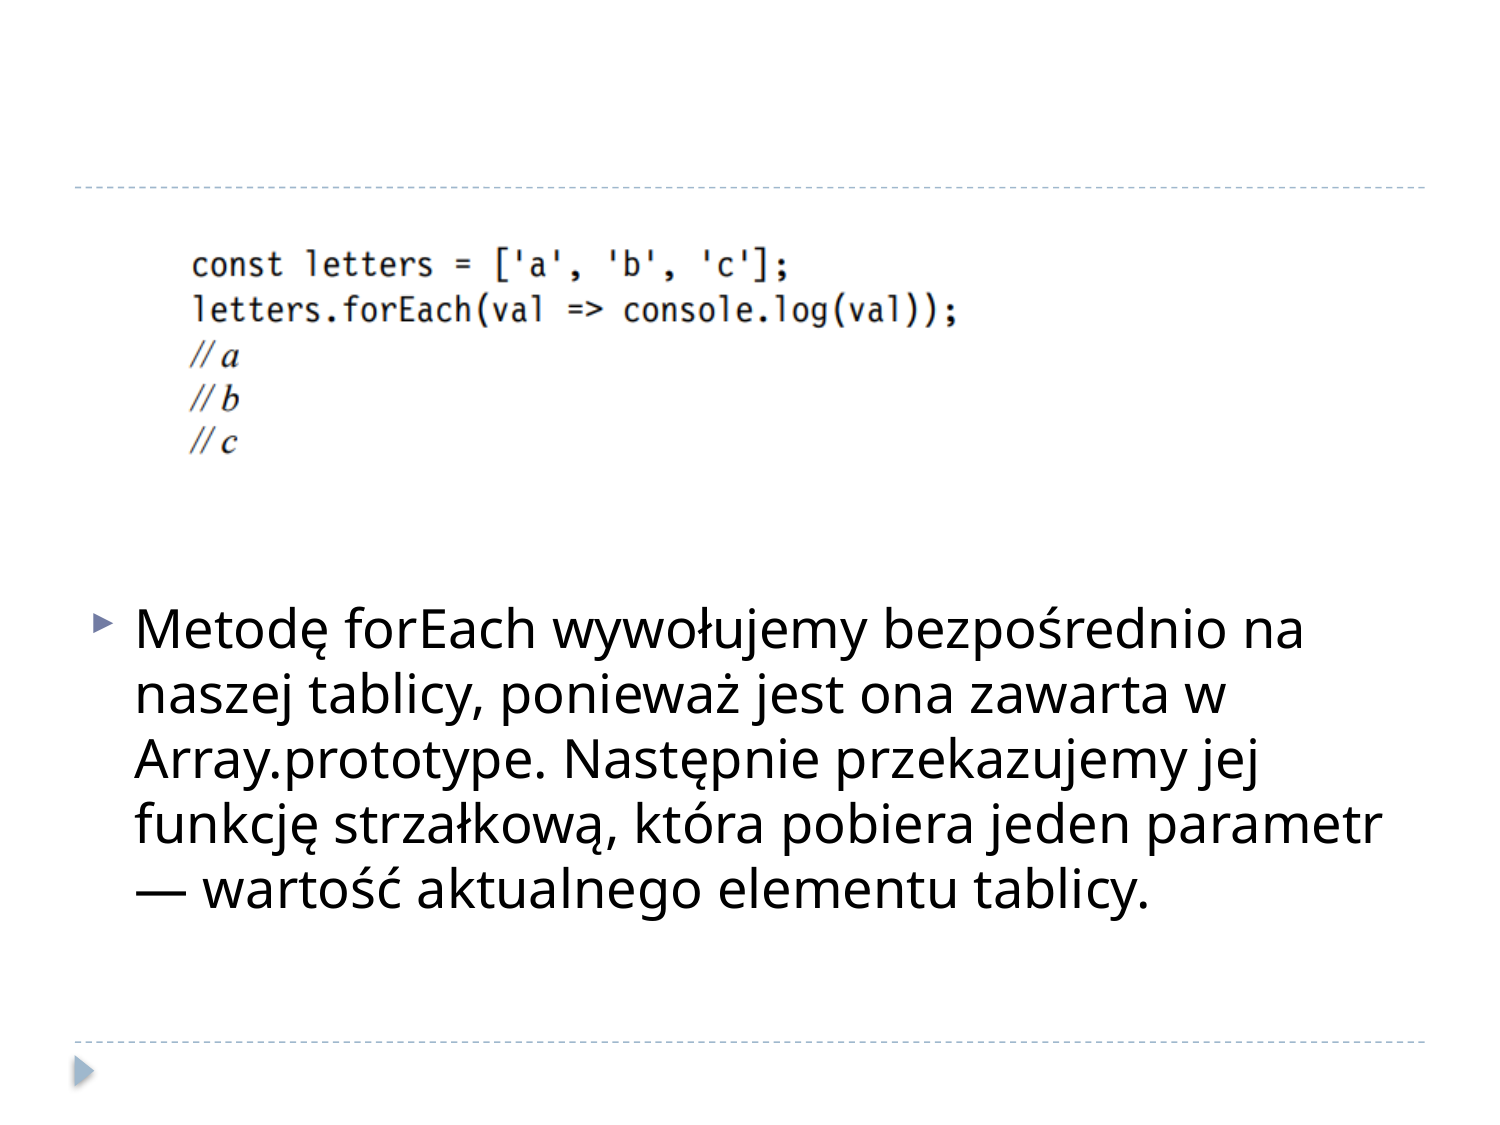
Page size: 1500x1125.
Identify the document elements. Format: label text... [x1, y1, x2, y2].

list Metodę forEach wywołujemy bezpośrednio na naszej tablicy, ponieważ jest ona zawarta w Array.prototype. Następnie przekazujemy jej funkcję strzałkową, która pobiera jeden parametr — wartość aktualnego elementu tablicy. [75, 200, 1425, 1010]
picture [163, 234, 985, 501]
